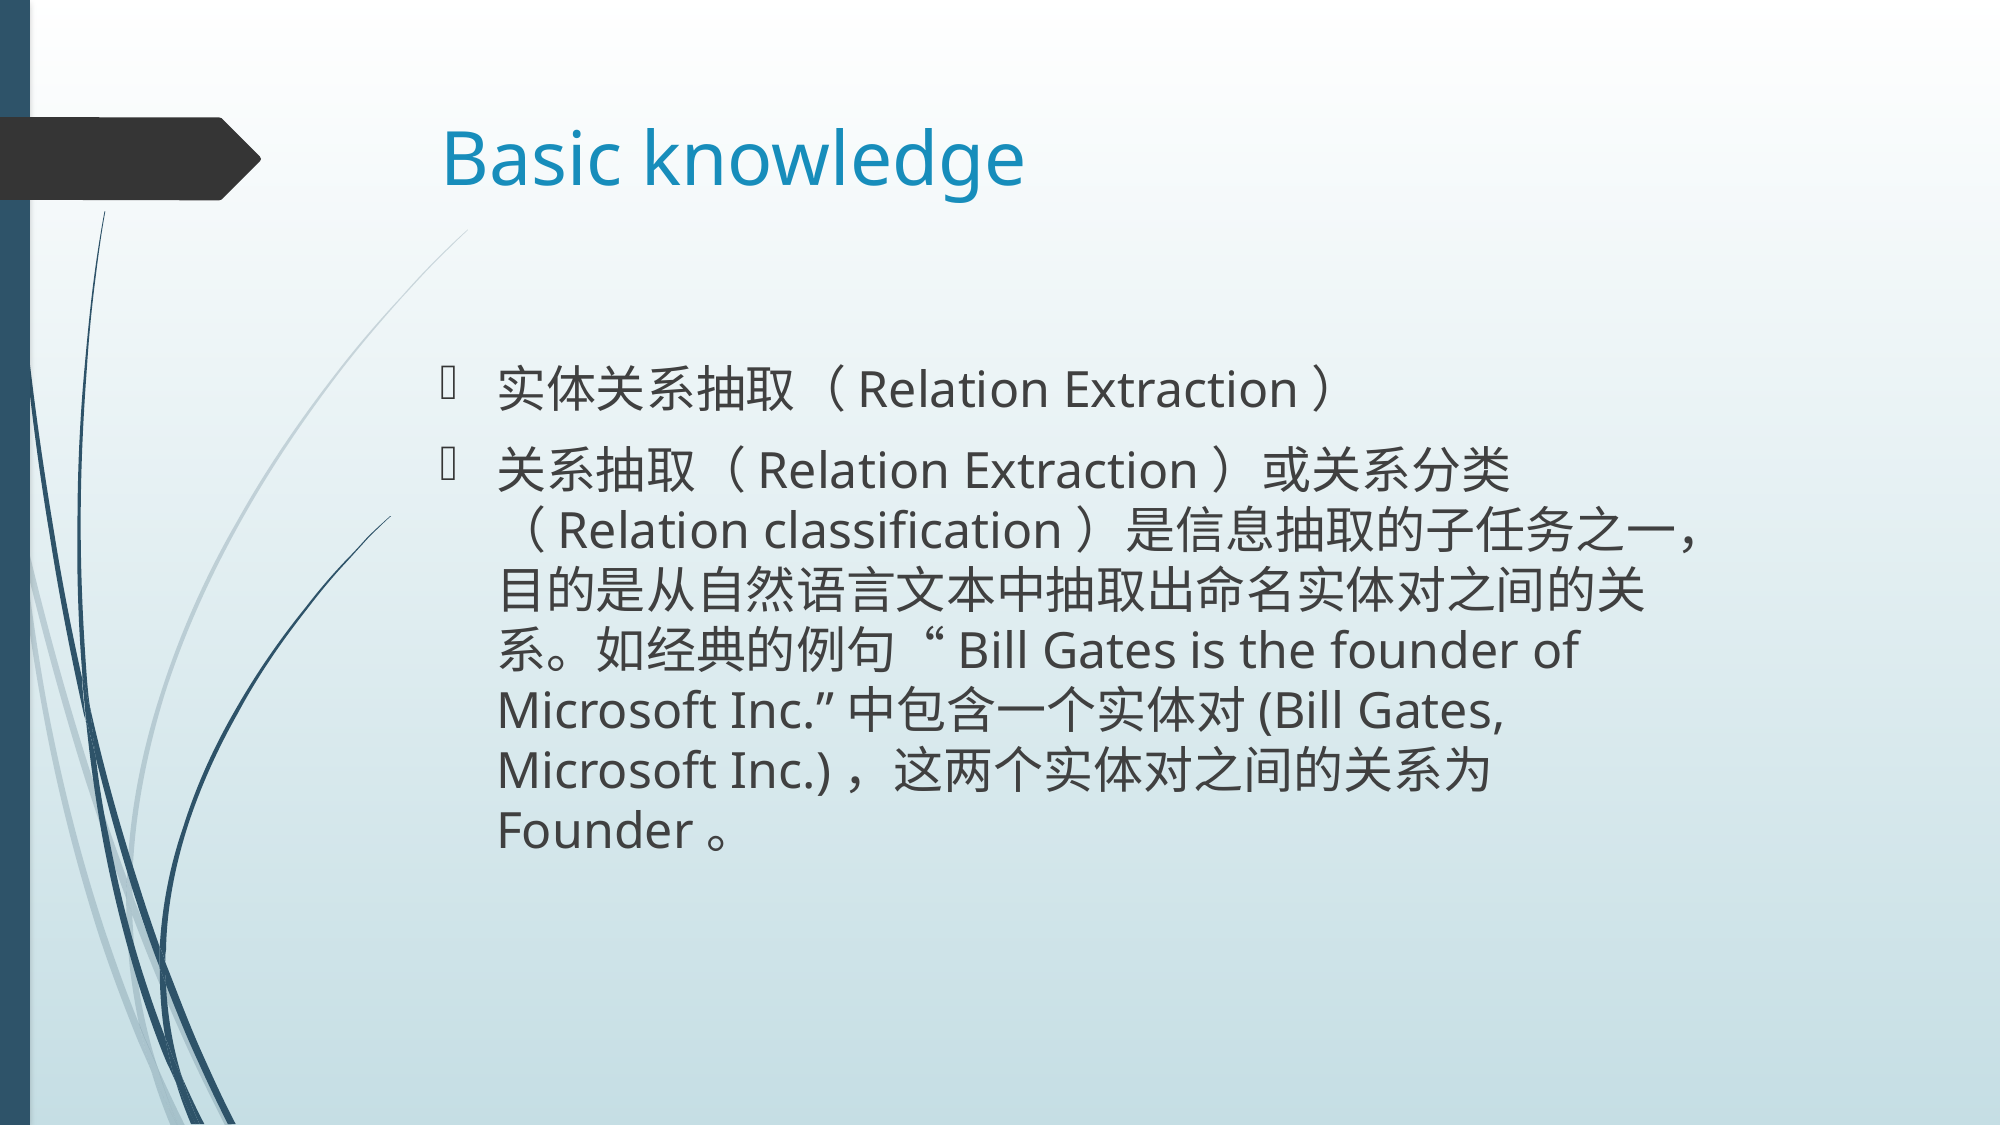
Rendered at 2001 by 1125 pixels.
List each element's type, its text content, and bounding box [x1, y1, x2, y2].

list 实体关系抽取（Relation Extraction） 关系抽取（Relation Extraction）或关系分类（Relation classification）是信息抽取的子任务之一，目的是从自然语言文本中抽取出命名实体对之间的关系。如经典的例句“Bill Gates is the founder of Microsoft Inc.”中包含一个实体对(Bill Gates, Microsoft Inc.)，这两个实体对之间的关系为Founder。 [424, 350, 1710, 970]
title Basic knowledge [425, 102, 1888, 313]
